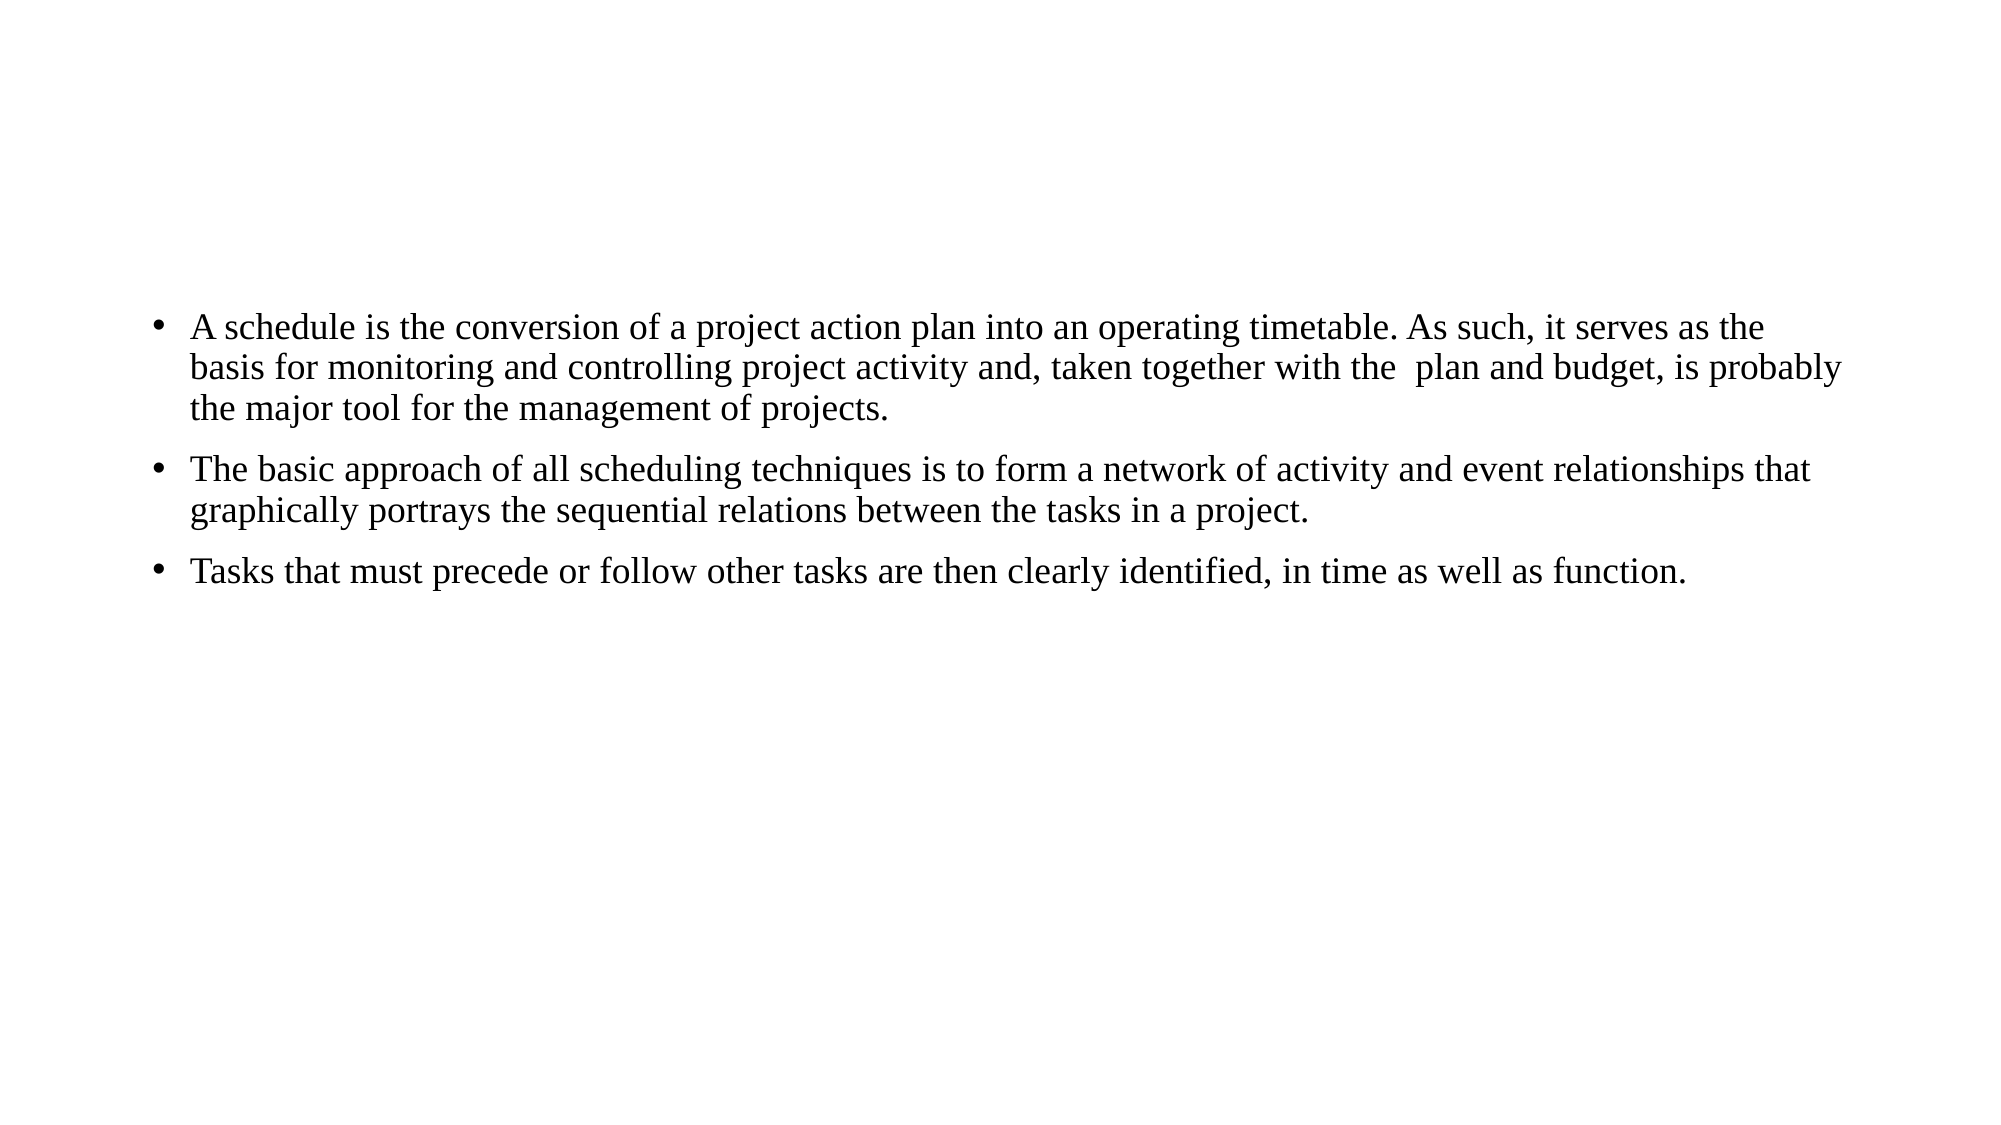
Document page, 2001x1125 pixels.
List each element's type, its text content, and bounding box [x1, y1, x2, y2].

list A schedule is the conversion of a project action plan into an operating timetable. As such, it serves as the basis for monitoring and controlling project activity and, taken together with the plan and budget, is probably the major tool for the management of projects. The basic approach of all scheduling techniques is to form a network of activity and event relationships that graphically portrays the sequential relations between the tasks in a project. Tasks that must precede or follow other tasks are then clearly identified, in time as well as function. [137, 299, 1863, 1014]
